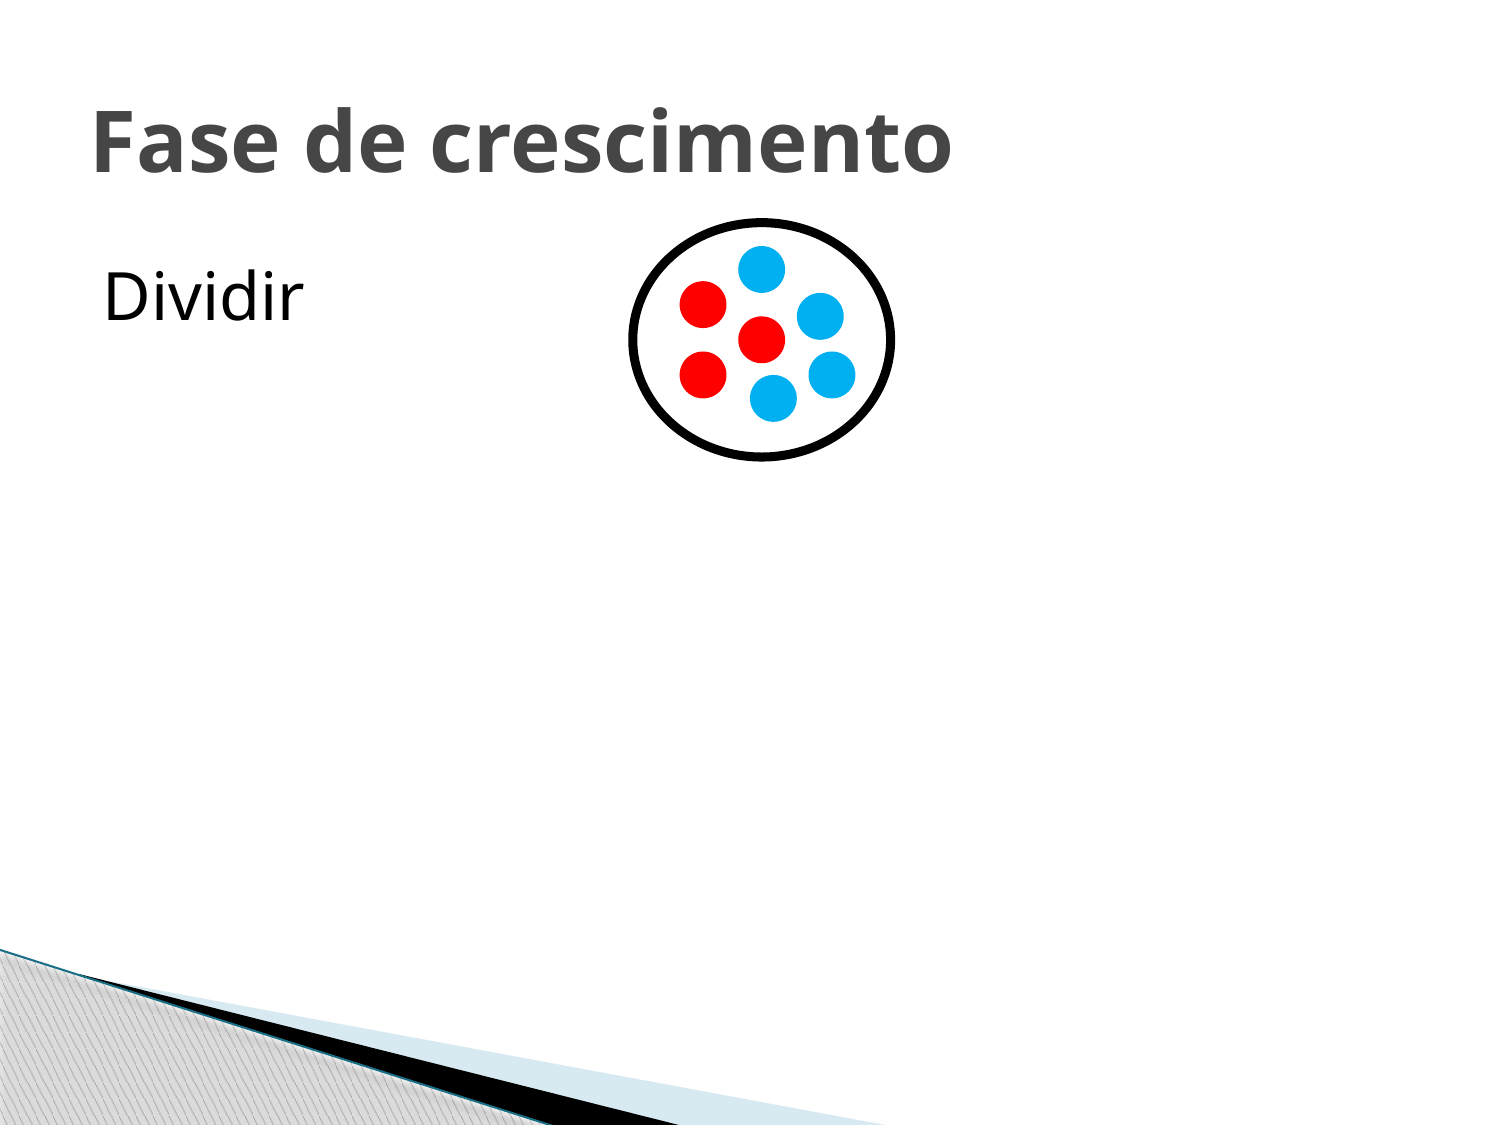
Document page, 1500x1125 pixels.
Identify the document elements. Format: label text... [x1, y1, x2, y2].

text_box Dividir [87, 246, 321, 341]
title Fase de crescimento [75, 45, 1425, 233]
text_box [628, 218, 896, 462]
